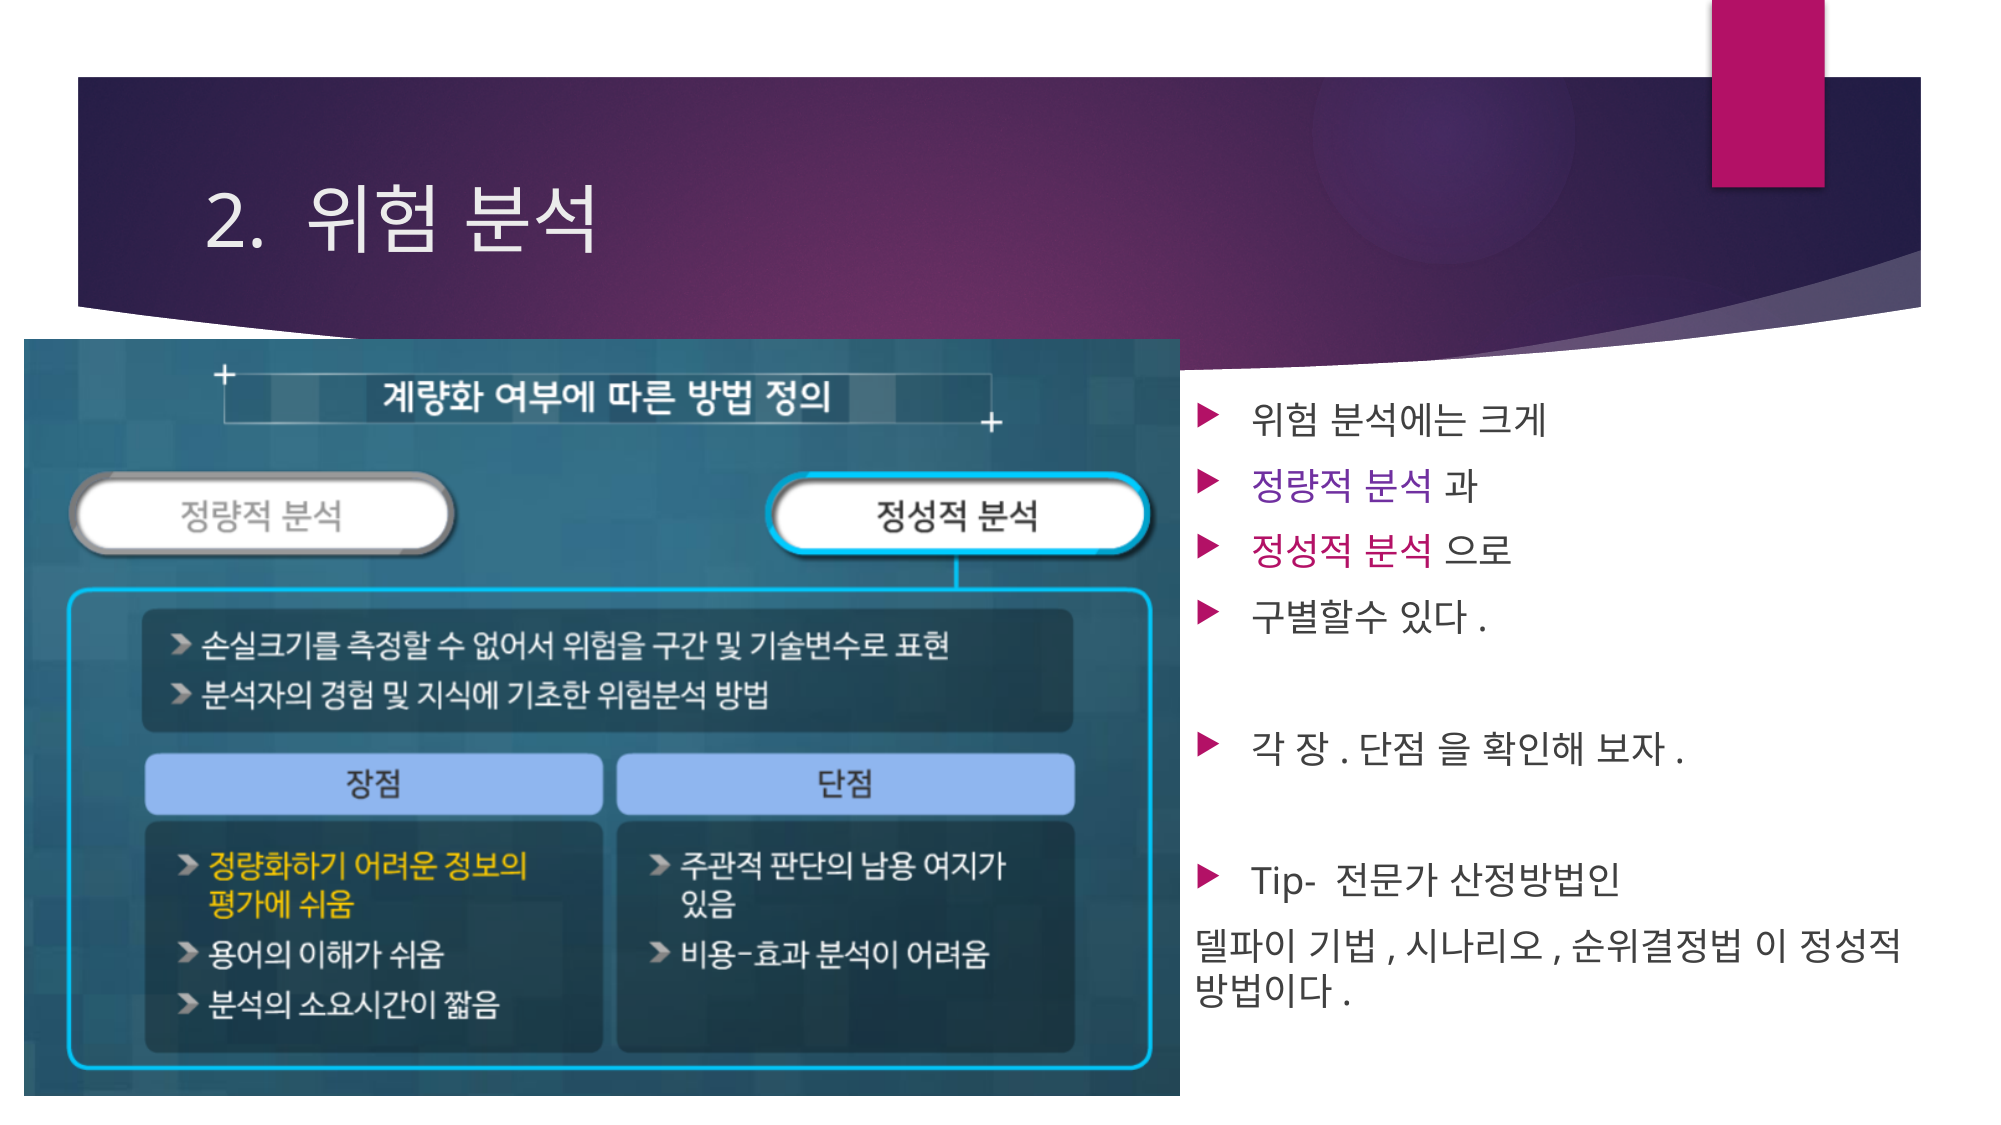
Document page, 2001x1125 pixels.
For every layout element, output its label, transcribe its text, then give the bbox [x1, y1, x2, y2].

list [24, 338, 1181, 1096]
list 위험 분석에는 크게 정량적 분석 과 정성적 분석 으로 구별할수 있다. 각 장.단점 을 확인해 보자. Tip- 전문가 산정방법인 델파이 기법,시나리오,순위결정법 이 정성적 방법이다. [1179, 389, 2000, 1125]
title 2. 위험 분석 [189, 159, 1627, 276]
